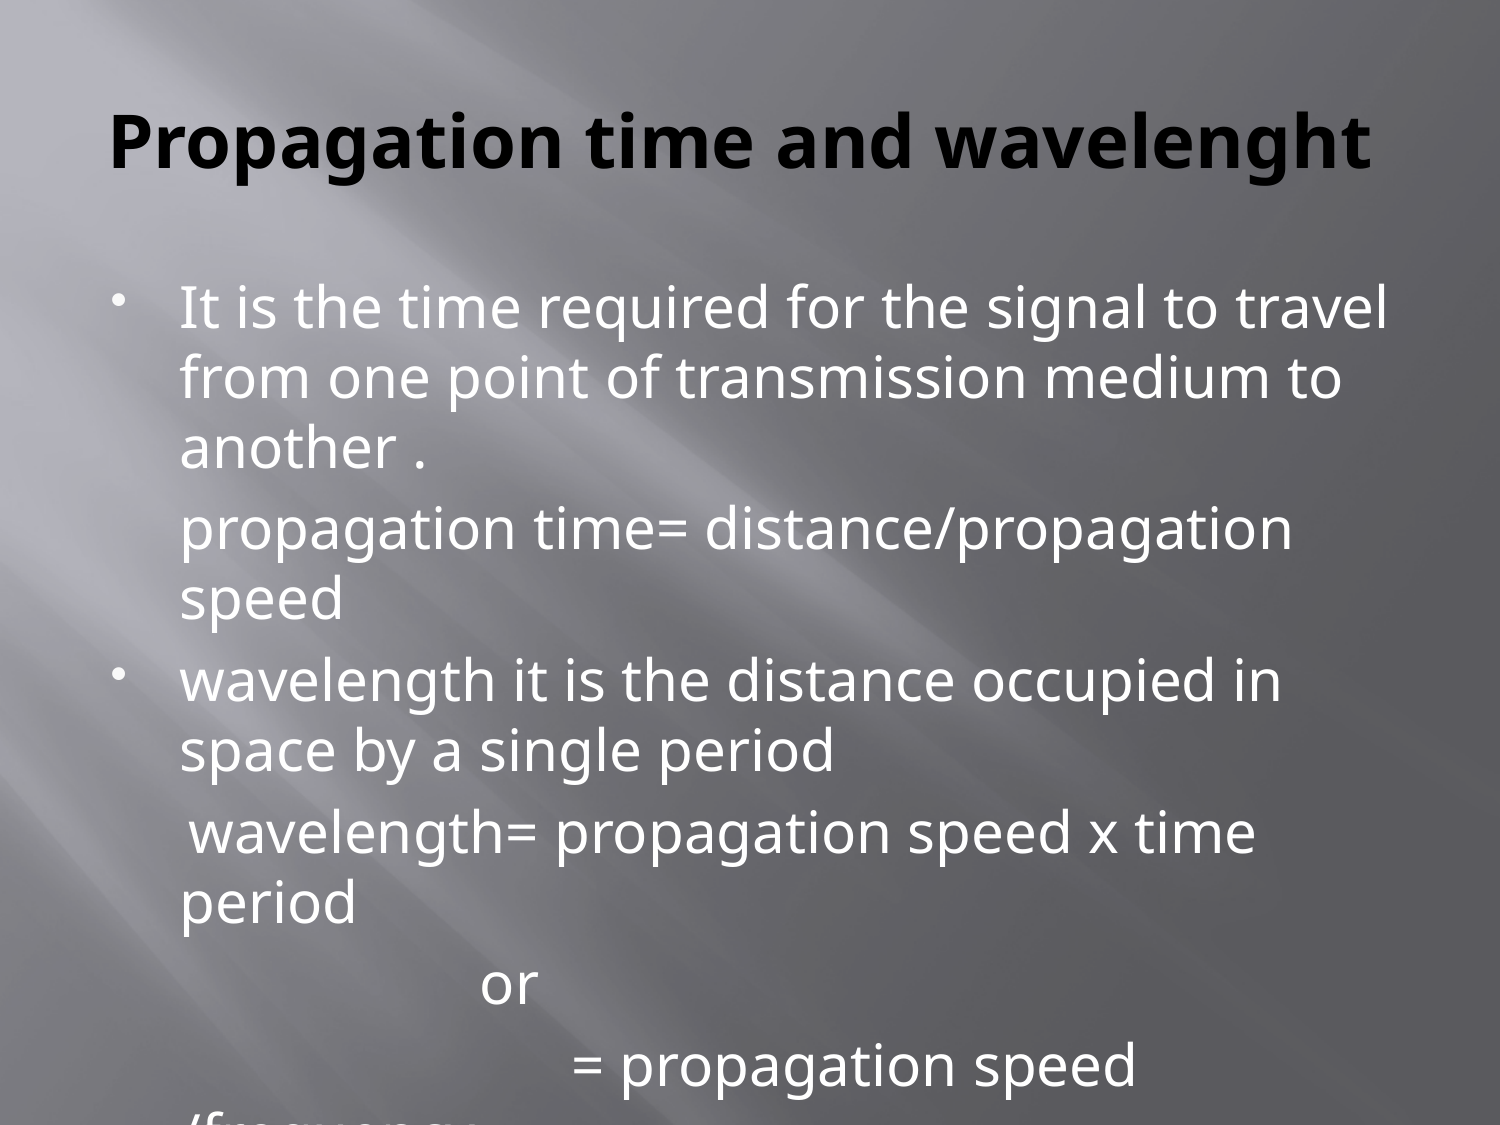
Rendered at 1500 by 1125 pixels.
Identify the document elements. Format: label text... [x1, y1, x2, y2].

list It is the time required for the signal to travel from one point of transmission medium to another . propagation time= distance/propagation speed wavelength it is the distance occupied in space by a single period wavelength= propagation speed x time period or = propagation speed /frequency [75, 262, 1425, 1035]
title Propagation time and wavelenght [75, 45, 1425, 233]
